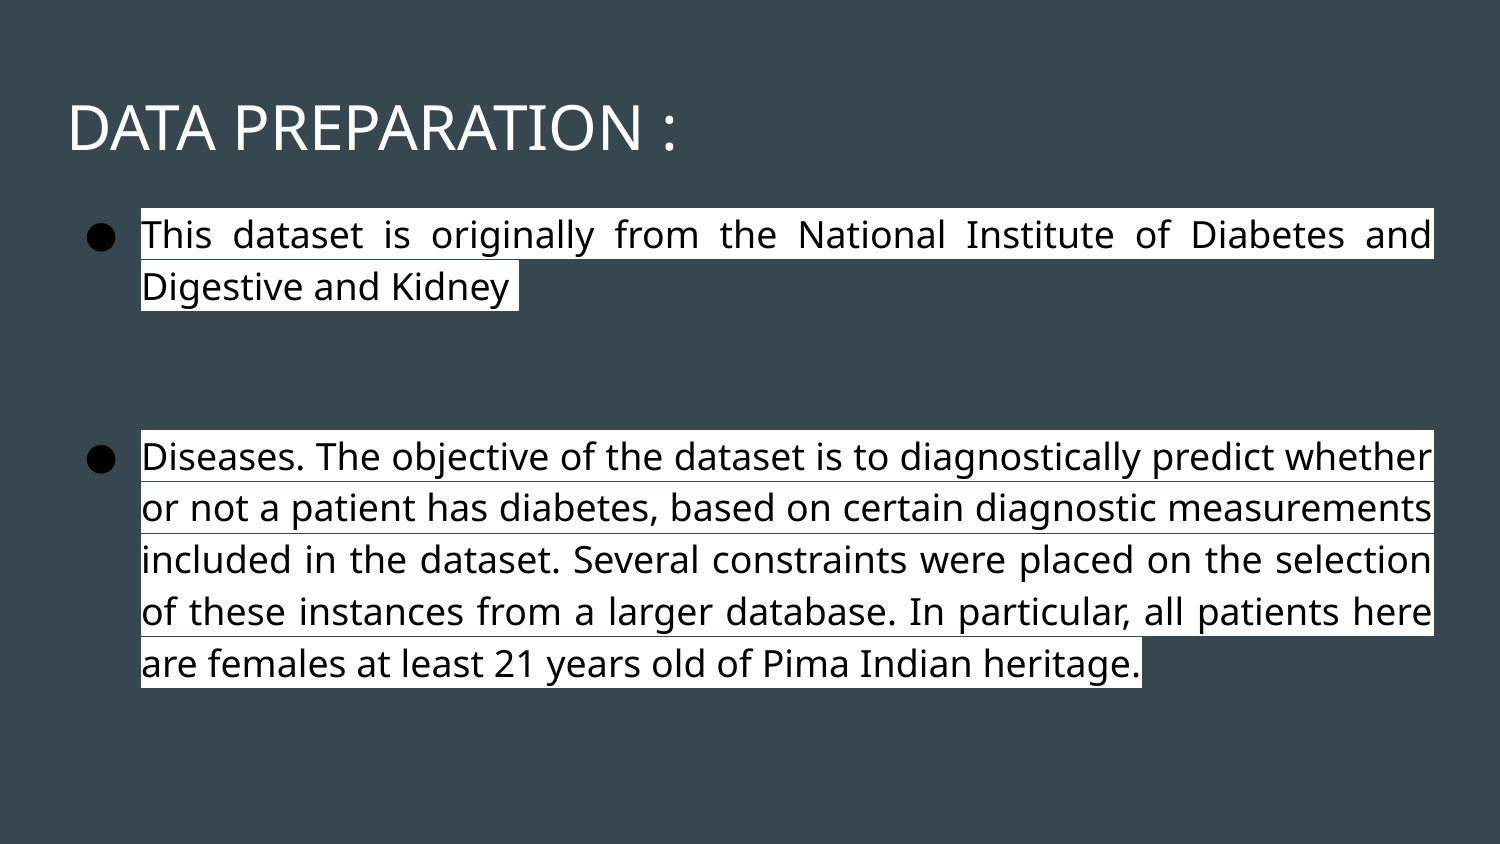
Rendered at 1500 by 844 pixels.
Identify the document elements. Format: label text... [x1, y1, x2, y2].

list This dataset is originally from the National Institute of Diabetes and Digestive and Kidney Diseases. The objective of the dataset is to diagnostically predict whether or not a patient has diabetes, based on certain diagnostic measurements included in the dataset. Several constraints were placed on the selection of these instances from a larger database. In particular, all patients here are females at least 21 years old of Pima Indian heritage. [51, 189, 1449, 750]
title DATA PREPARATION : [51, 72, 1449, 167]
